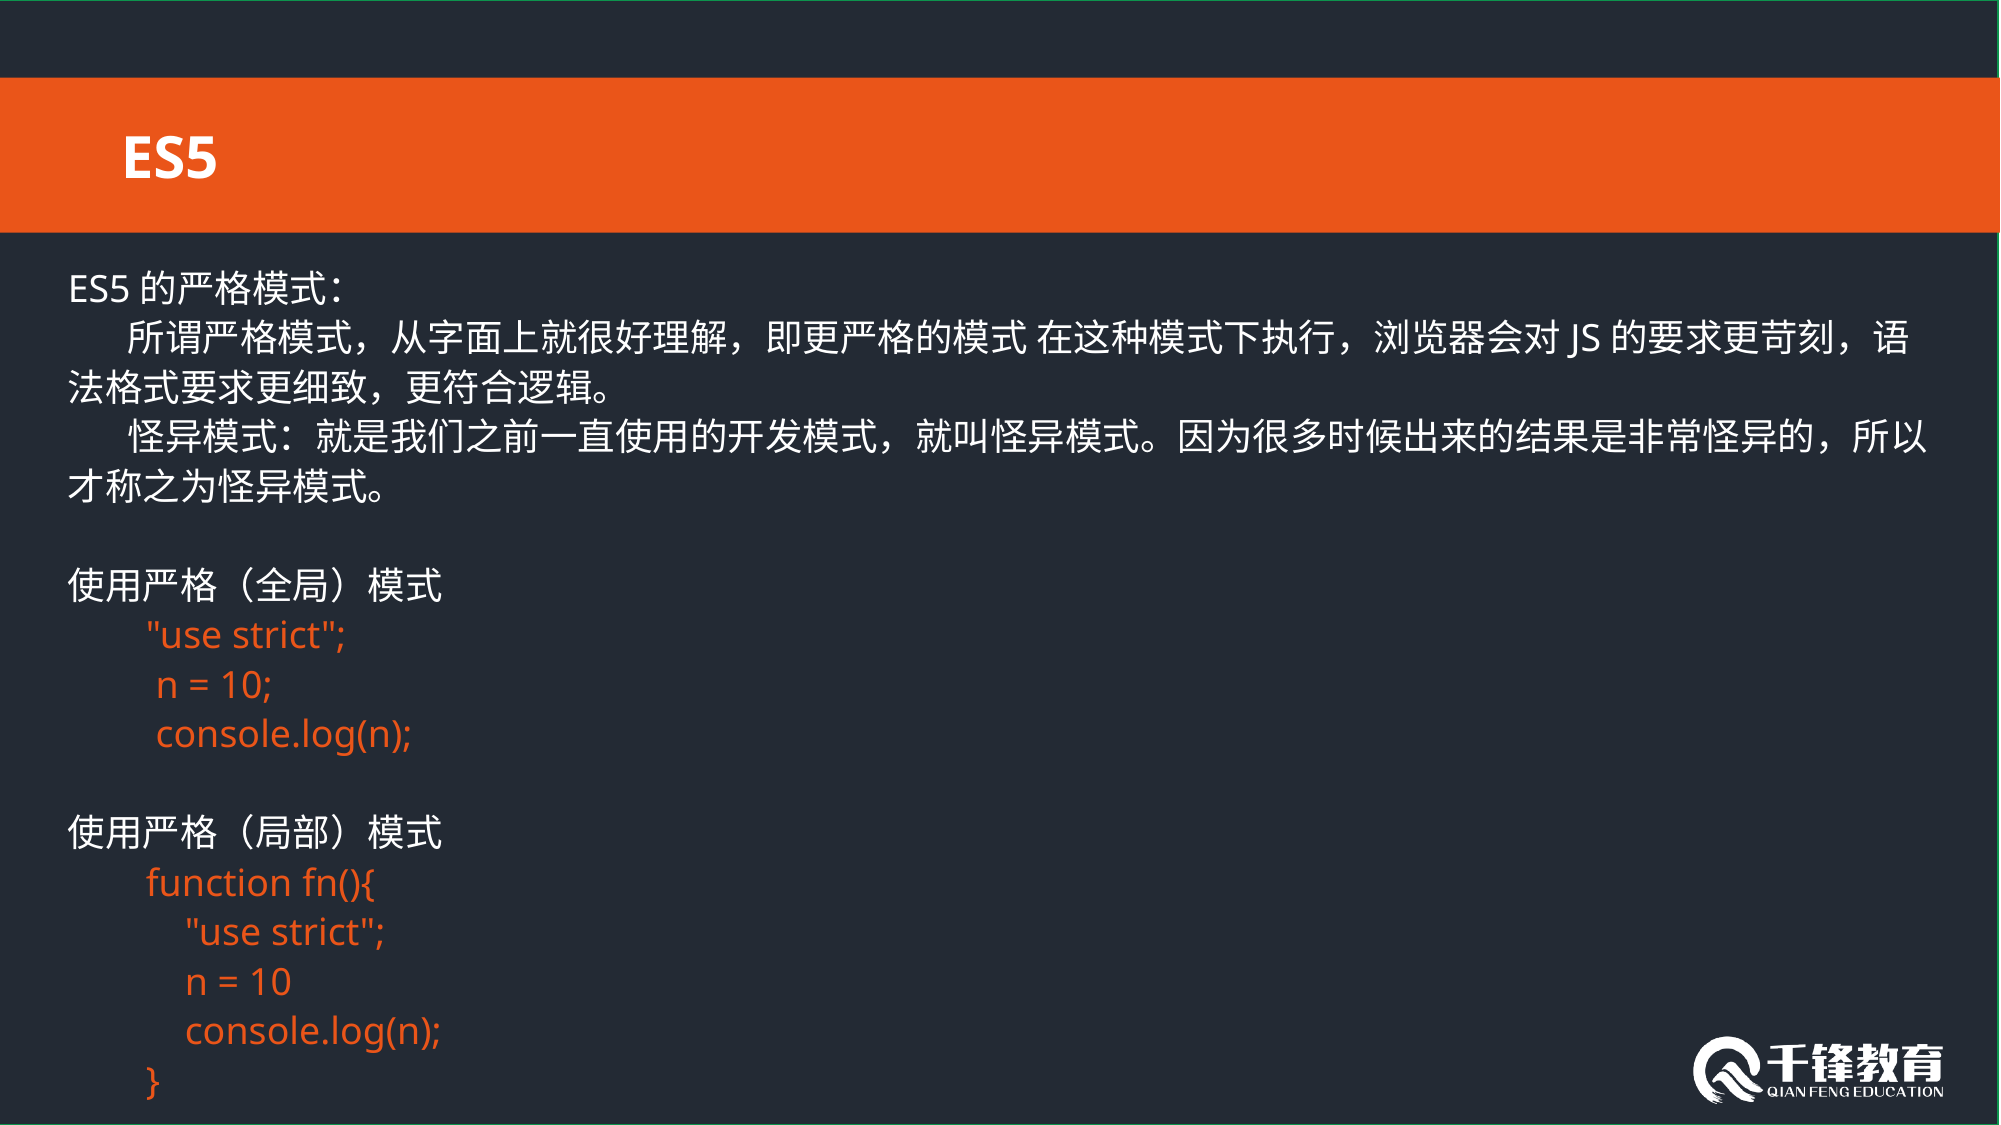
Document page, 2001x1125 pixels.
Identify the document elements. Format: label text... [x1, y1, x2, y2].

text_box ES5的严格模式： 所谓严格模式，从字面上就很好理解，即更严格的模式 在这种模式下执行，浏览器会对JS的要求更苛刻，语法格式要求更细致，更符合逻辑。 怪异模式：就是我们之前一直使用的开发模式，就叫怪异模式。因为很多时候出来的结果是非常怪异的，所以才称之为怪异模式。 使用严格（全局）模式 "use strict"; n = 10; console.log(n); 使用严格（局部）模式 function fn(){ "use strict"; n = 10 console.log(n); } [53, 252, 1948, 1109]
text_box ES5 [106, 112, 1692, 198]
picture [1691, 1031, 1948, 1109]
text_box [0, 0, 1999, 77]
text_box [0, 77, 2000, 234]
text_box [0, 234, 1999, 1125]
